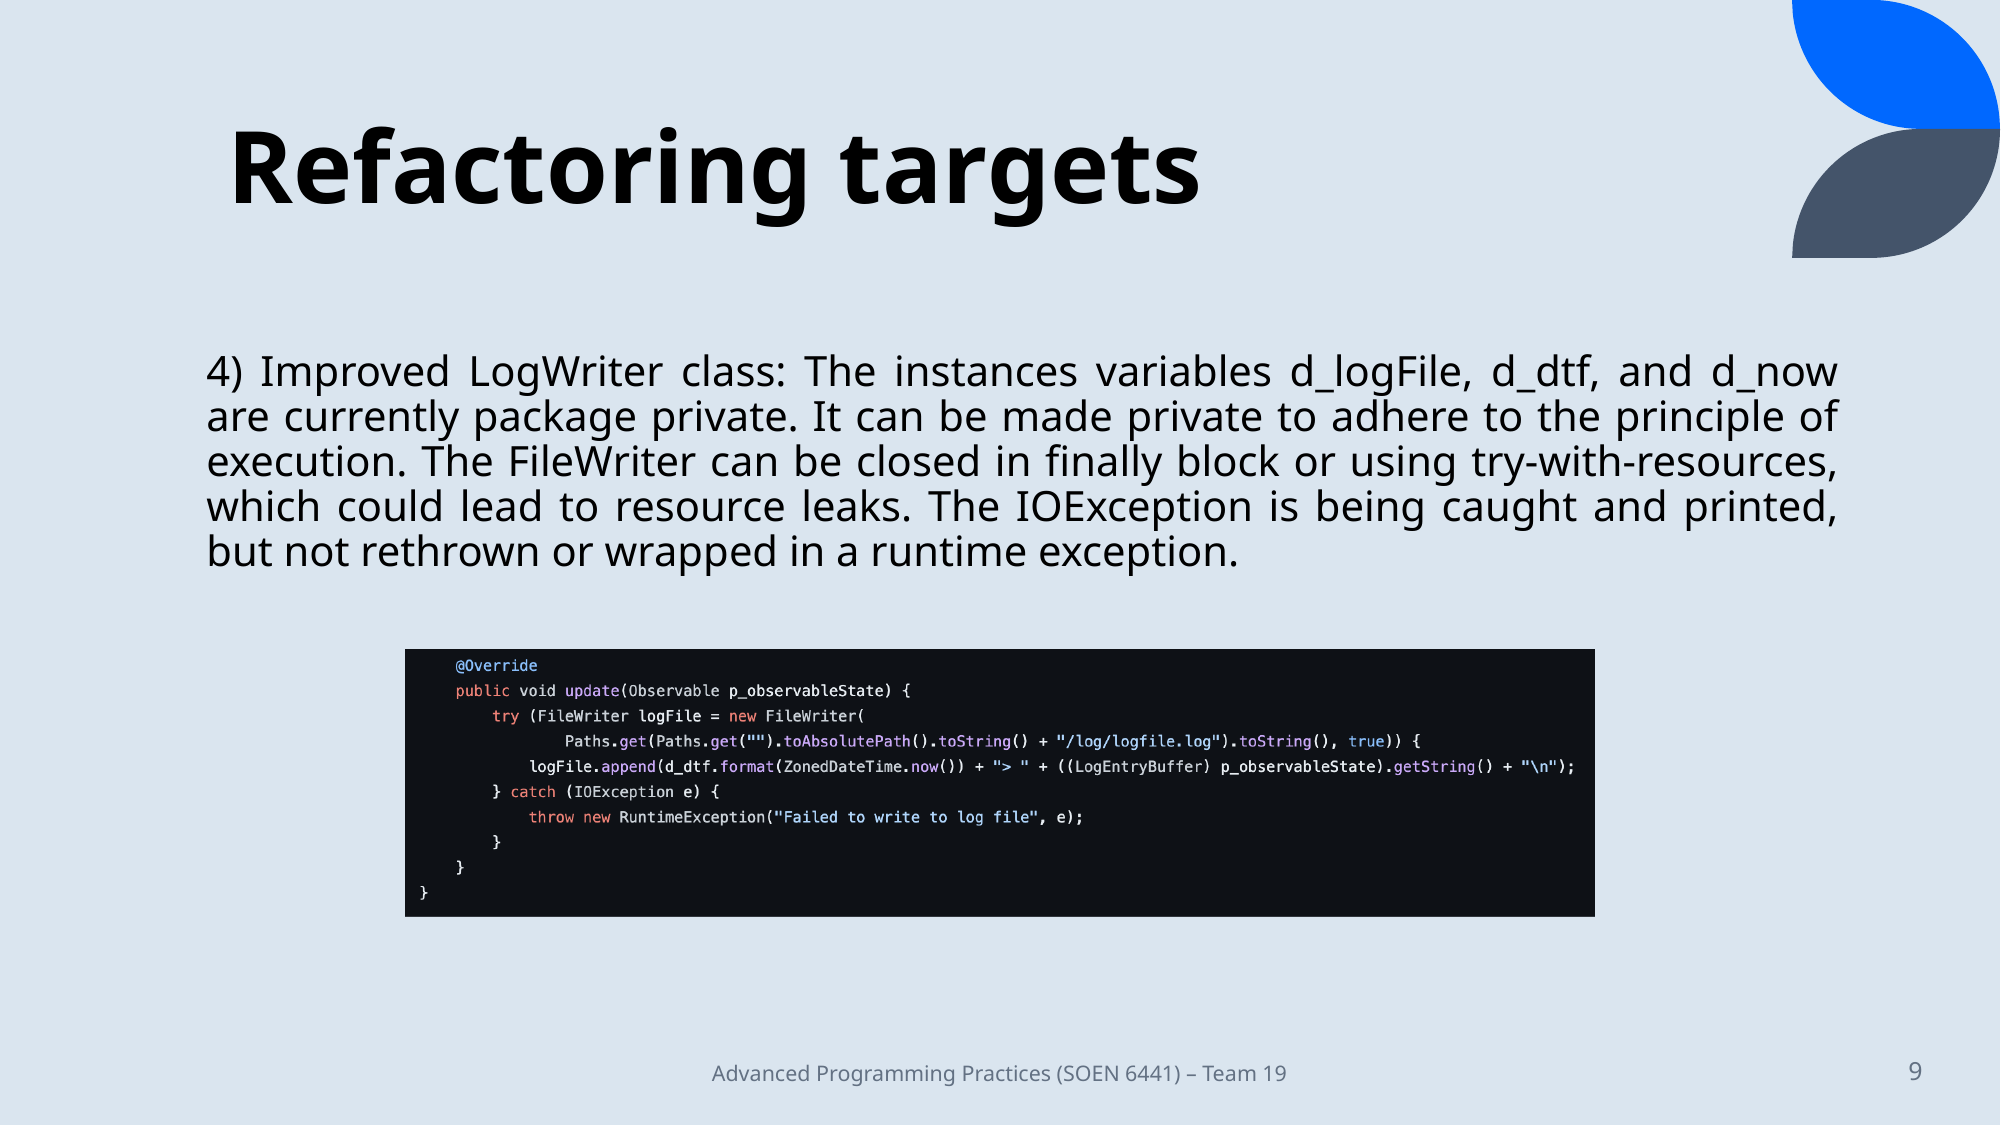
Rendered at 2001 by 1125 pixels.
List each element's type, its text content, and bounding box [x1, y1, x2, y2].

picture [405, 649, 1595, 918]
slide_number 9 [1665, 1042, 1938, 1103]
footer Advanced Programming Practices (SOEN 6441) – Team 19 [662, 1042, 1338, 1103]
title Refactoring targets [62, 62, 1938, 280]
list 4) Improved LogWriter class: The instances variables d_logFile, d_dtf, and d_now are currently package private. It can be made private to adhere to the principle of execution. The FileWriter can be closed in finally block or using try-with-resources, which could lead to resource leaks. The IOException is being caught and printed, but not rethrown or wrapped in a runtime exception. [191, 342, 1855, 895]
